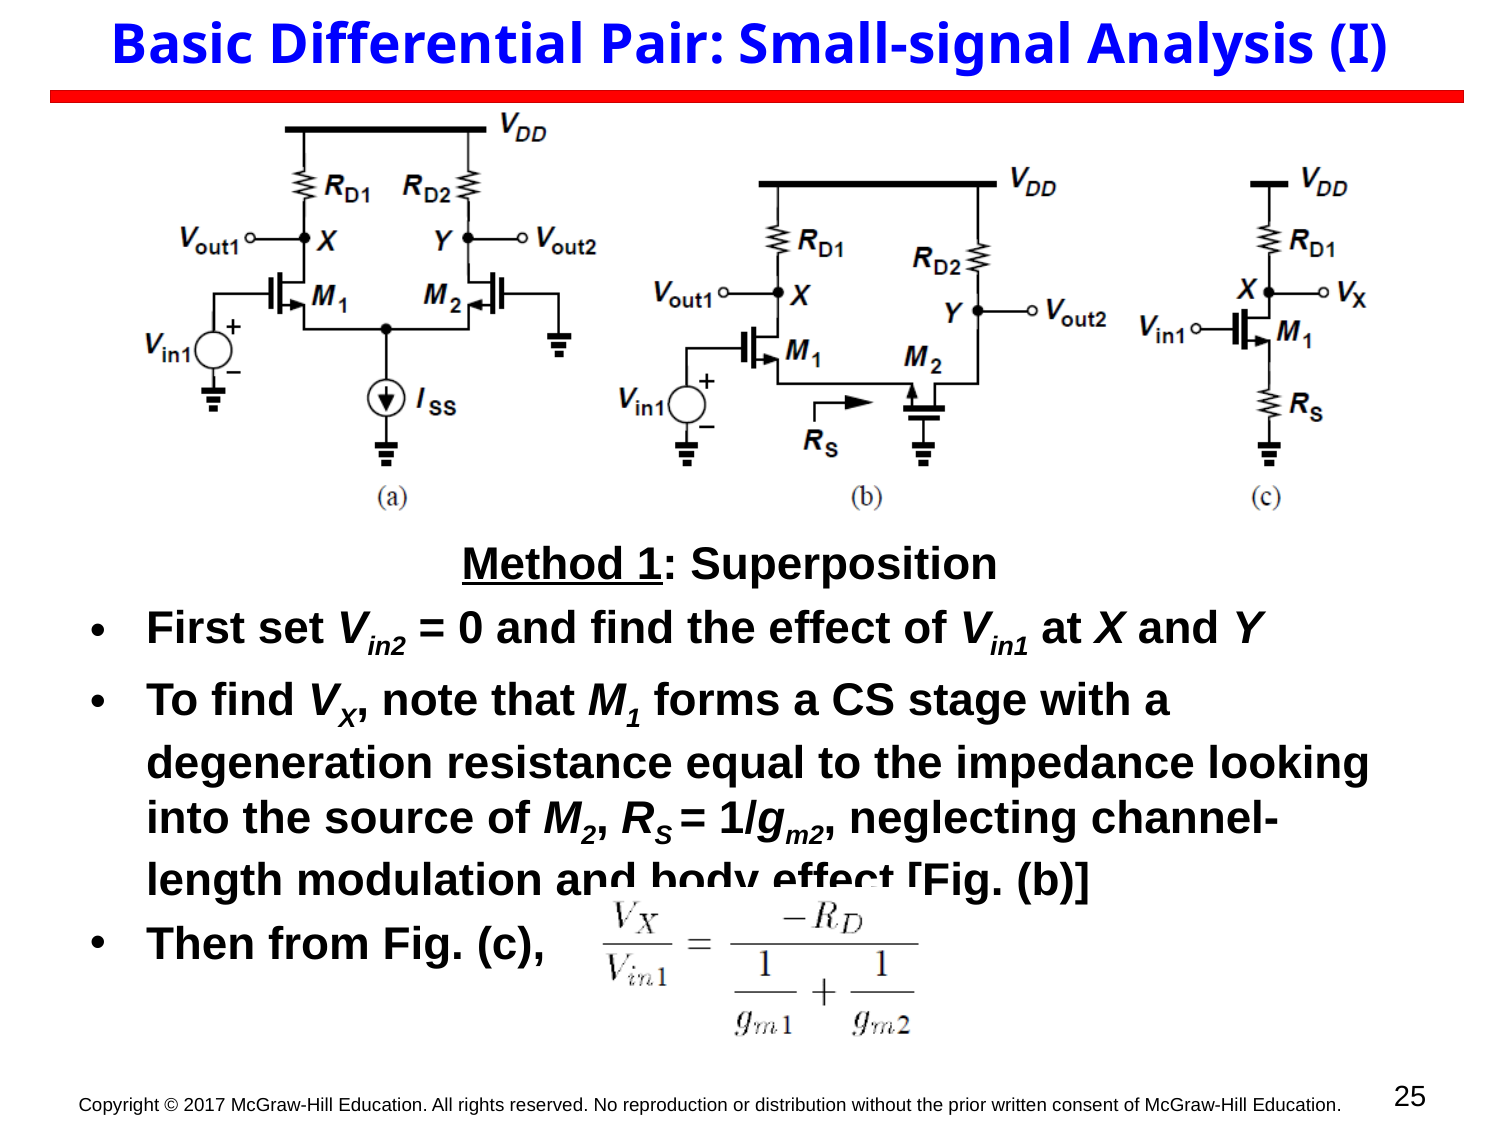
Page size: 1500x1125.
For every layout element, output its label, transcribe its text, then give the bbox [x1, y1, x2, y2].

text_box Method 1: Superposition First set Vin2 = 0 and find the effect of Vin1 at X and Y To find VX, note that M1 forms a CS stage with a degeneration resistance equal to the impedance looking into the source of M2, RS = 1/gm2, neglecting channel-length modulation and body effect [Fig. (b)] Then from Fig. (c), [75, 526, 1398, 899]
picture [596, 887, 923, 1041]
slide_number 25 [1341, 1069, 1479, 1120]
picture [128, 105, 1372, 517]
title Basic Differential Pair: Small-signal Analysis (I) [74, 0, 1426, 89]
